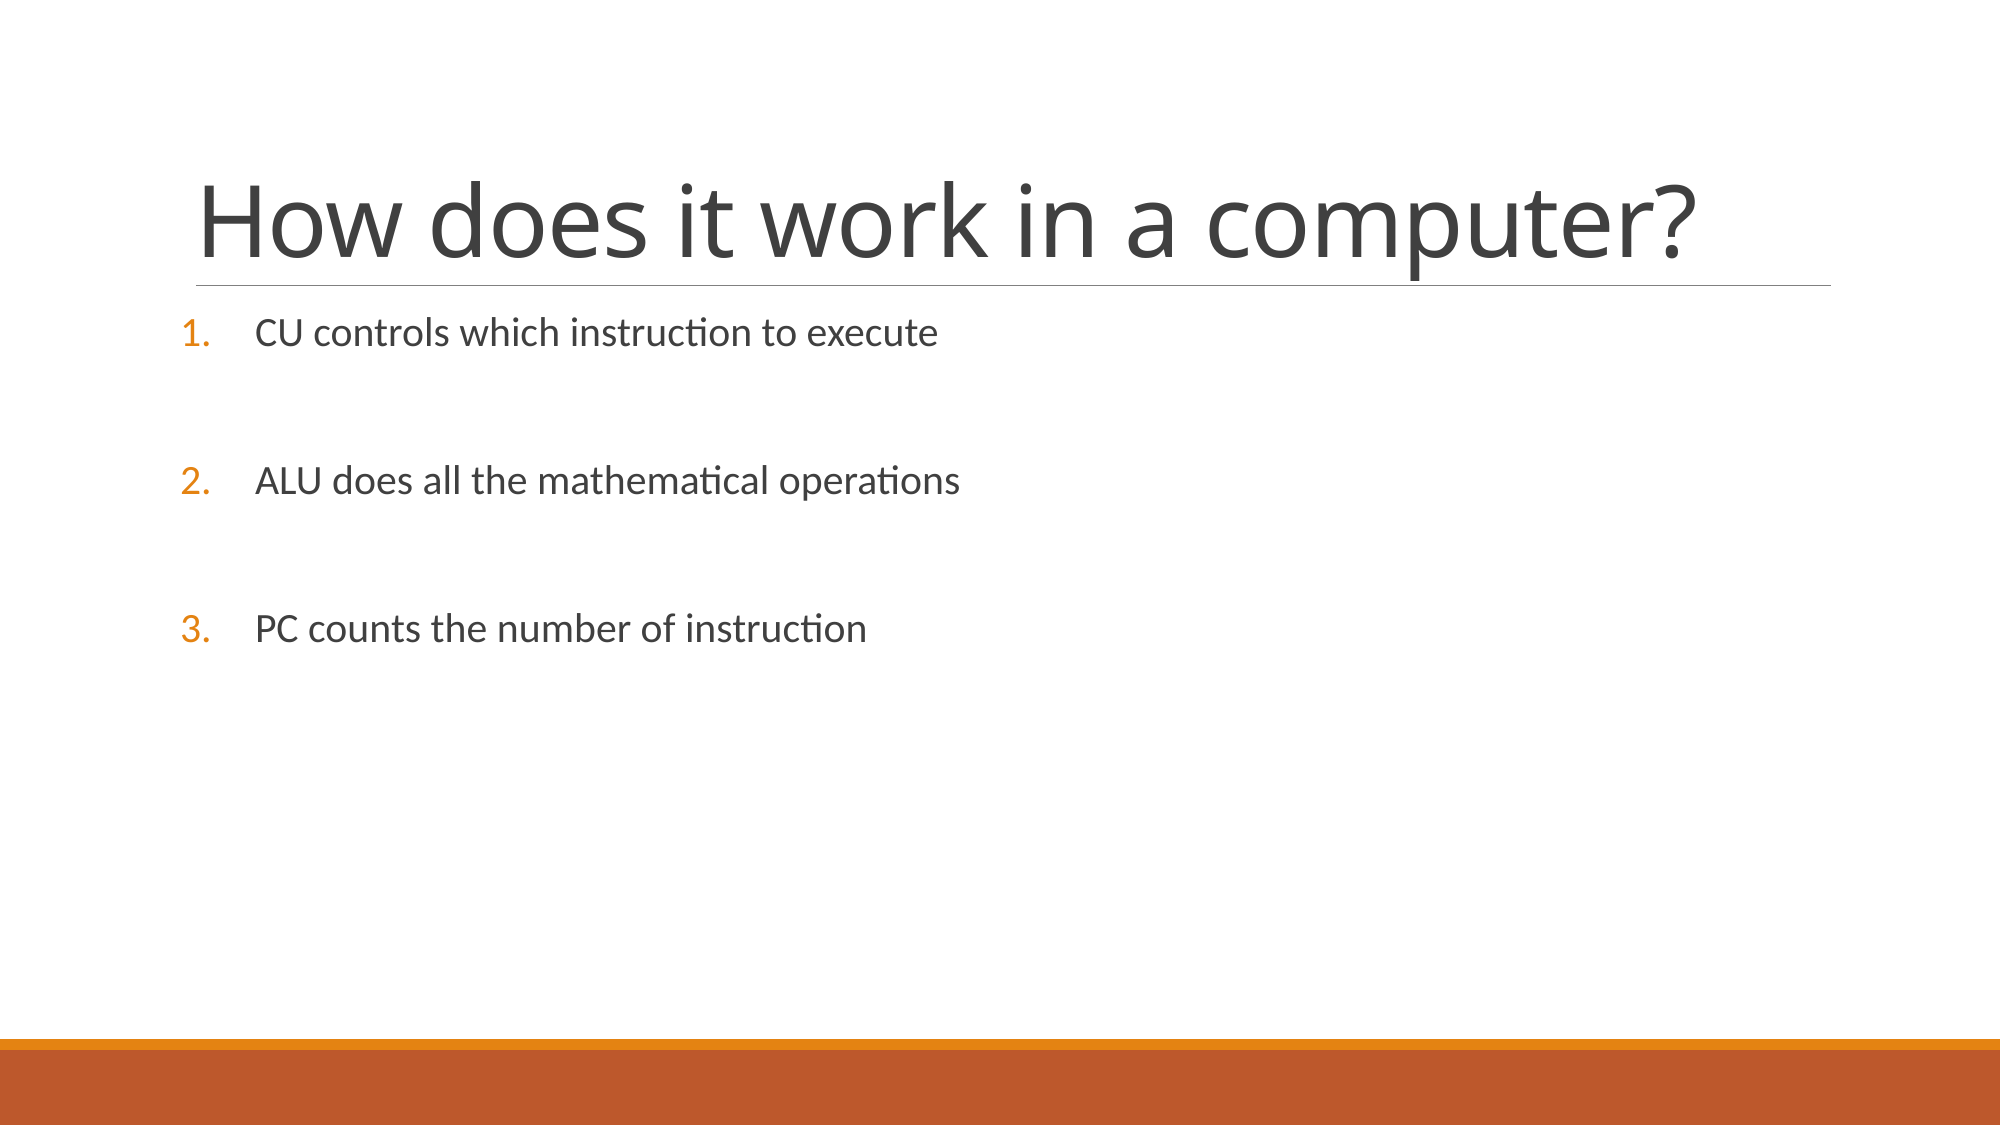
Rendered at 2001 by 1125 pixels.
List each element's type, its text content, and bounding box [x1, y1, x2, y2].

title How does it work in a computer? [180, 47, 1830, 285]
list CU controls which instruction to execute ALU does all the mathematical operations PC counts the number of instruction [180, 302, 1830, 963]
